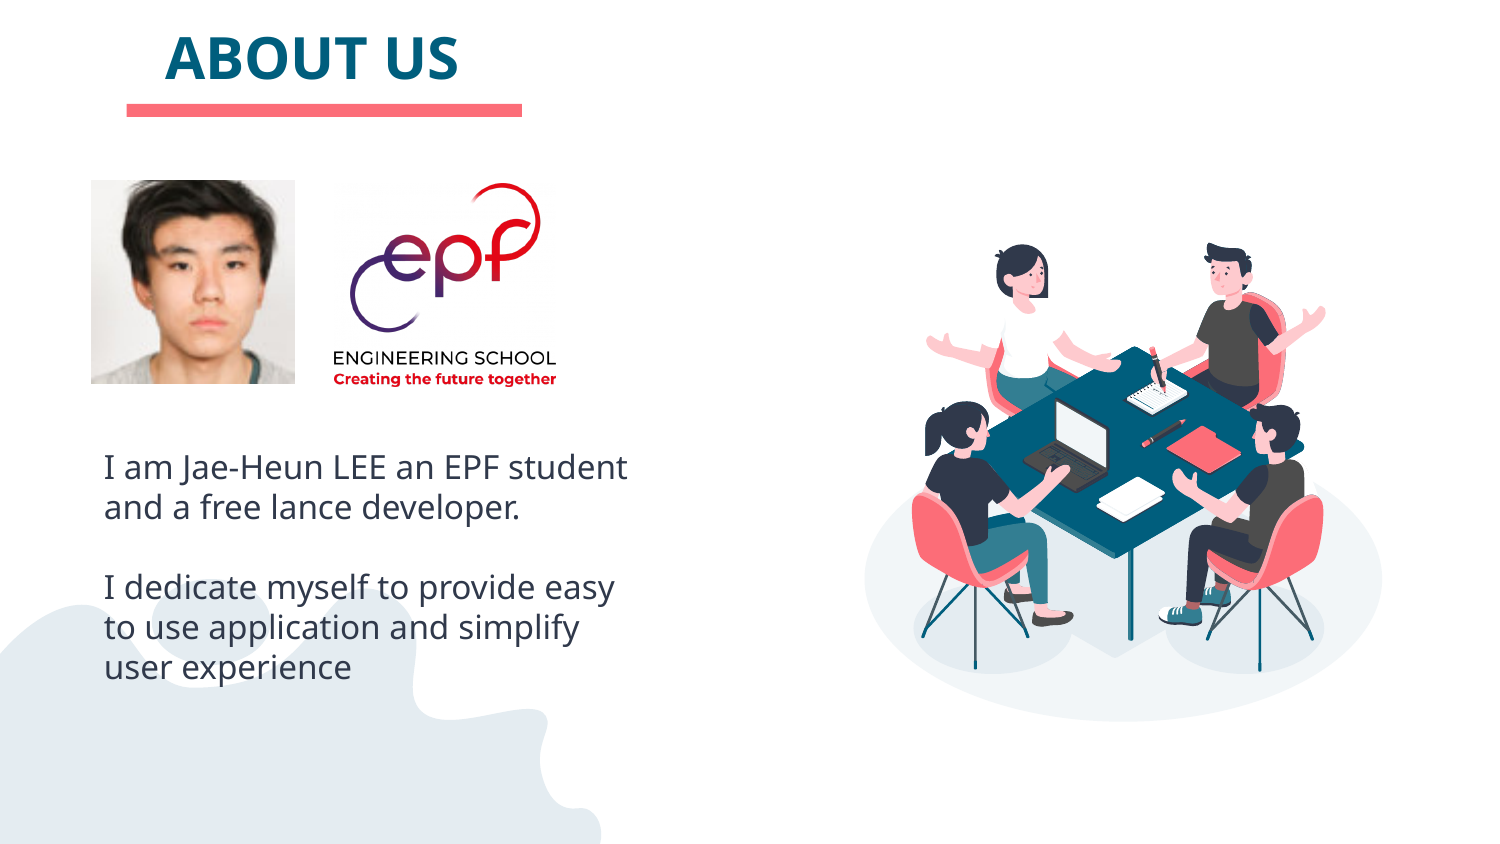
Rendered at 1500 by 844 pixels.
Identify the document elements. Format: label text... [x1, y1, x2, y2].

title ABOUT US [0, 24, 538, 88]
text_box [126, 103, 522, 117]
picture [91, 180, 295, 384]
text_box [864, 242, 1383, 722]
picture [334, 183, 556, 387]
subtitle I am Jae-Heun LEE an EPF student and a free lance developer. I dedicate myself to provide easy to use application and simplify user experience [88, 431, 651, 844]
